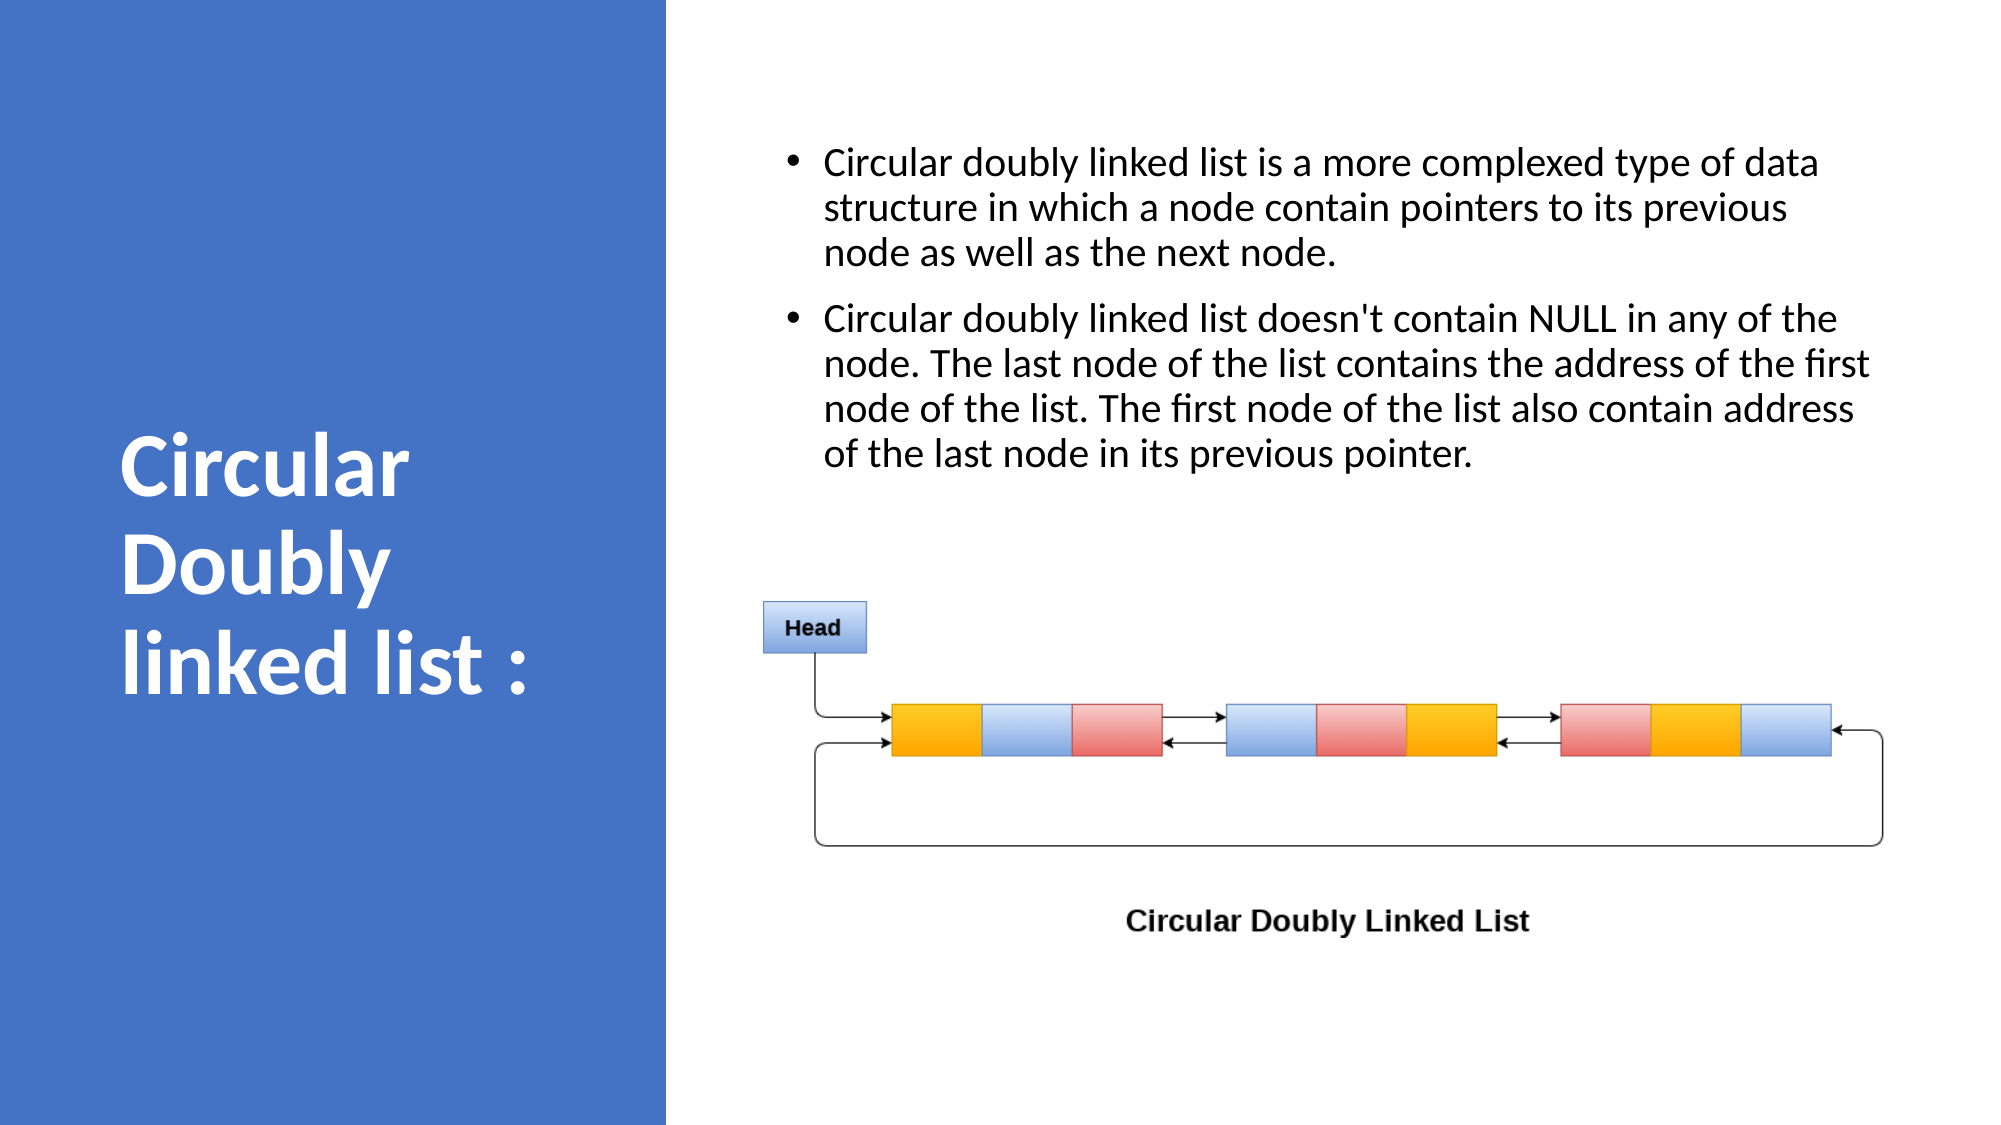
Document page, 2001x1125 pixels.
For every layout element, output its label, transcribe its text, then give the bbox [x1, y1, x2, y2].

list Circular doubly linked list is a more complexed type of data structure in which a node contain pointers to its previous node as well as the next node. Circular doubly linked list doesn't contain NULL in any of the node. The last node of the list contains the address of the first node of the list. The first node of the list also contain address of the last node in its previous pointer. [770, 104, 1895, 513]
text_box [0, 0, 667, 1125]
picture [763, 601, 1895, 938]
title Circular Doubly linked list : [105, 104, 614, 1026]
